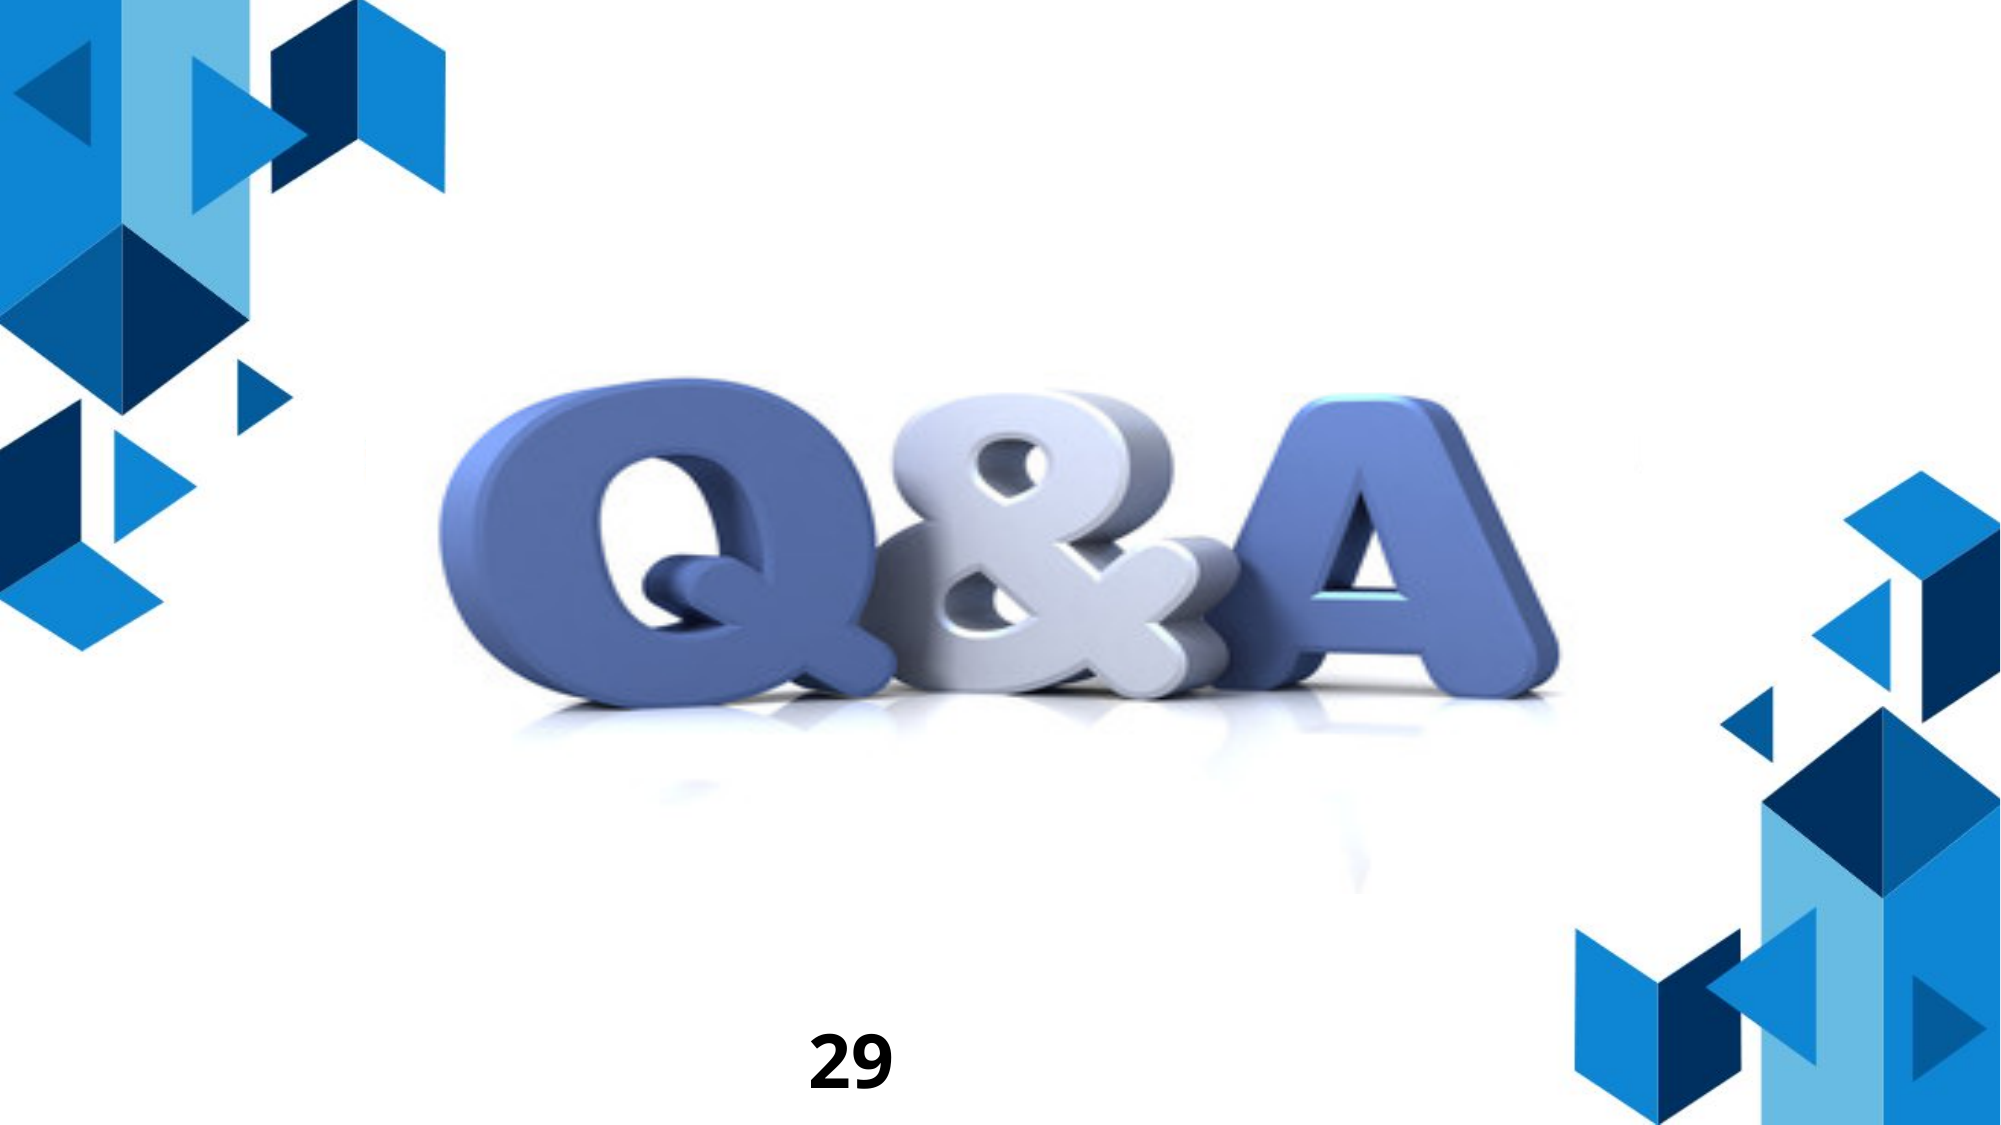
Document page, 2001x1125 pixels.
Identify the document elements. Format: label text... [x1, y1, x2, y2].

picture [0, 0, 2001, 1125]
slide_number 29 [626, 1035, 1077, 1096]
